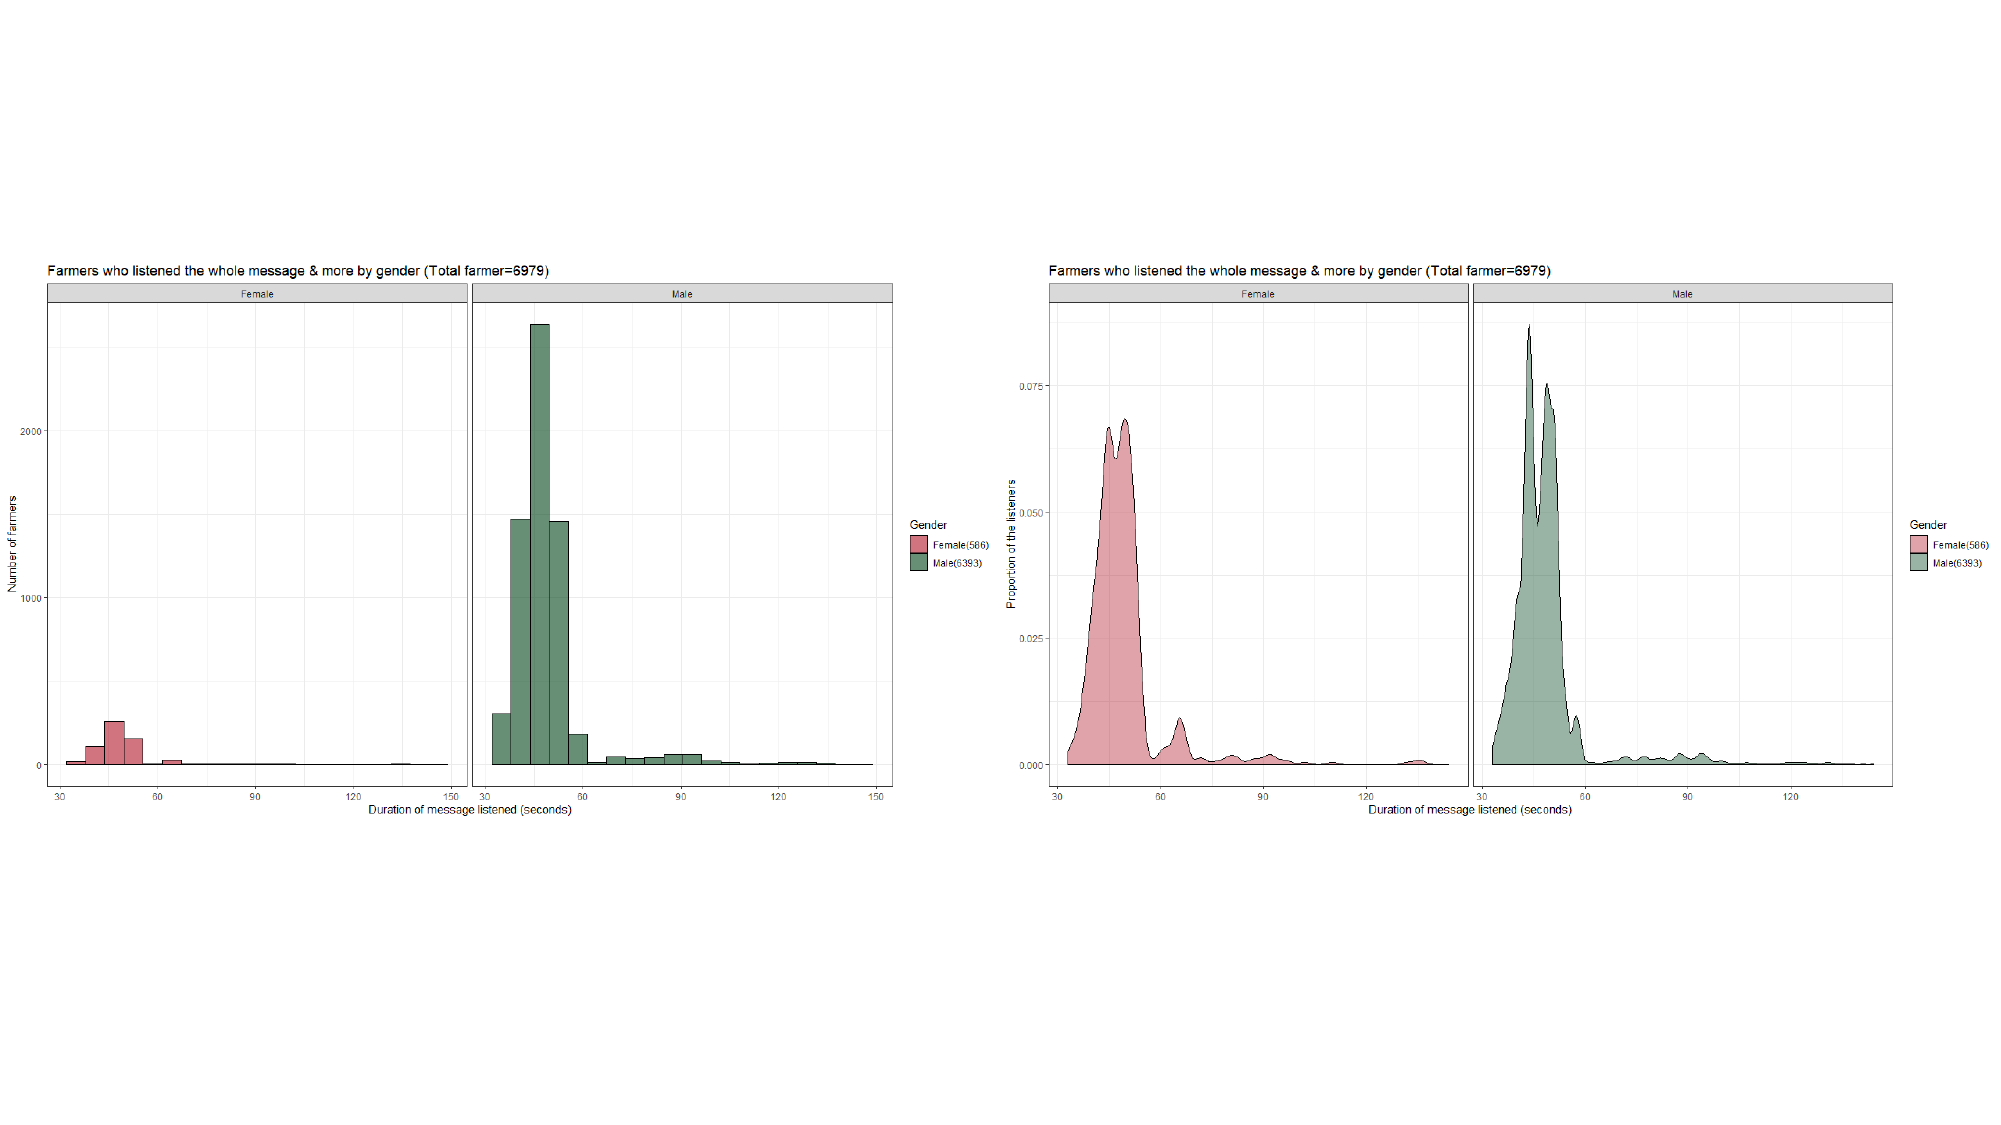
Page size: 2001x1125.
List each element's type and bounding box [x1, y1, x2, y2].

picture [0, 258, 2000, 821]
